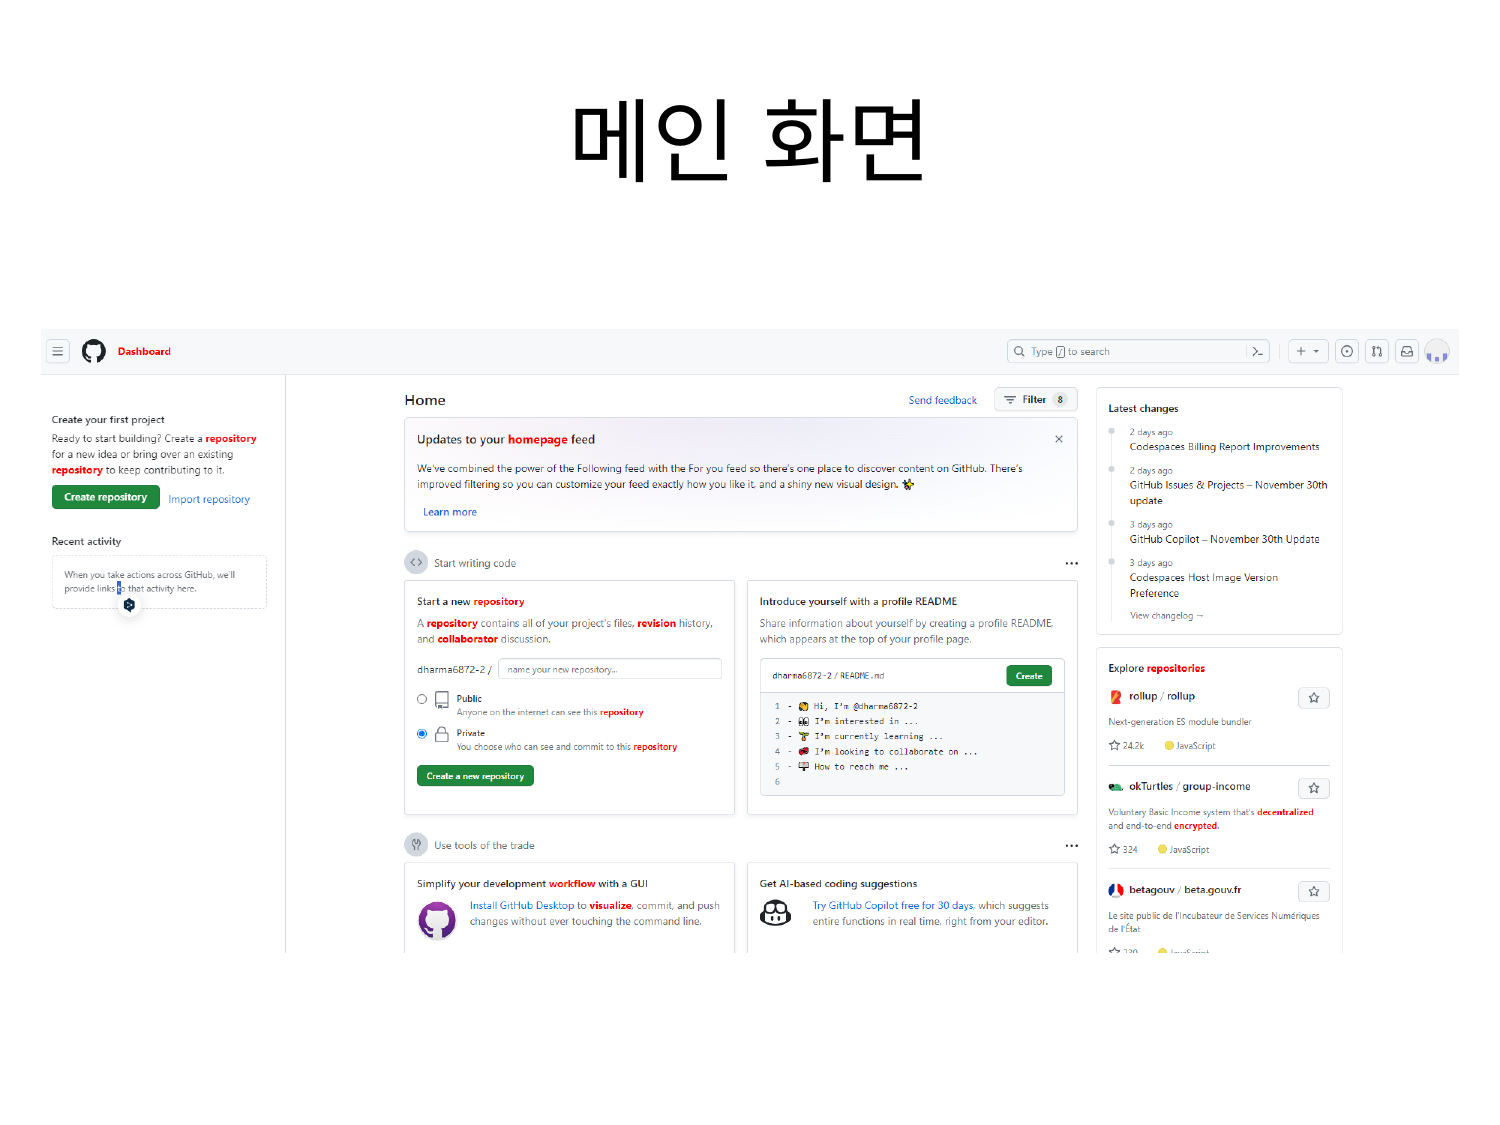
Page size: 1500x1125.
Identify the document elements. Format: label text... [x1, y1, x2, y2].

title 메인 화면 [75, 45, 1425, 233]
picture [41, 329, 1459, 954]
